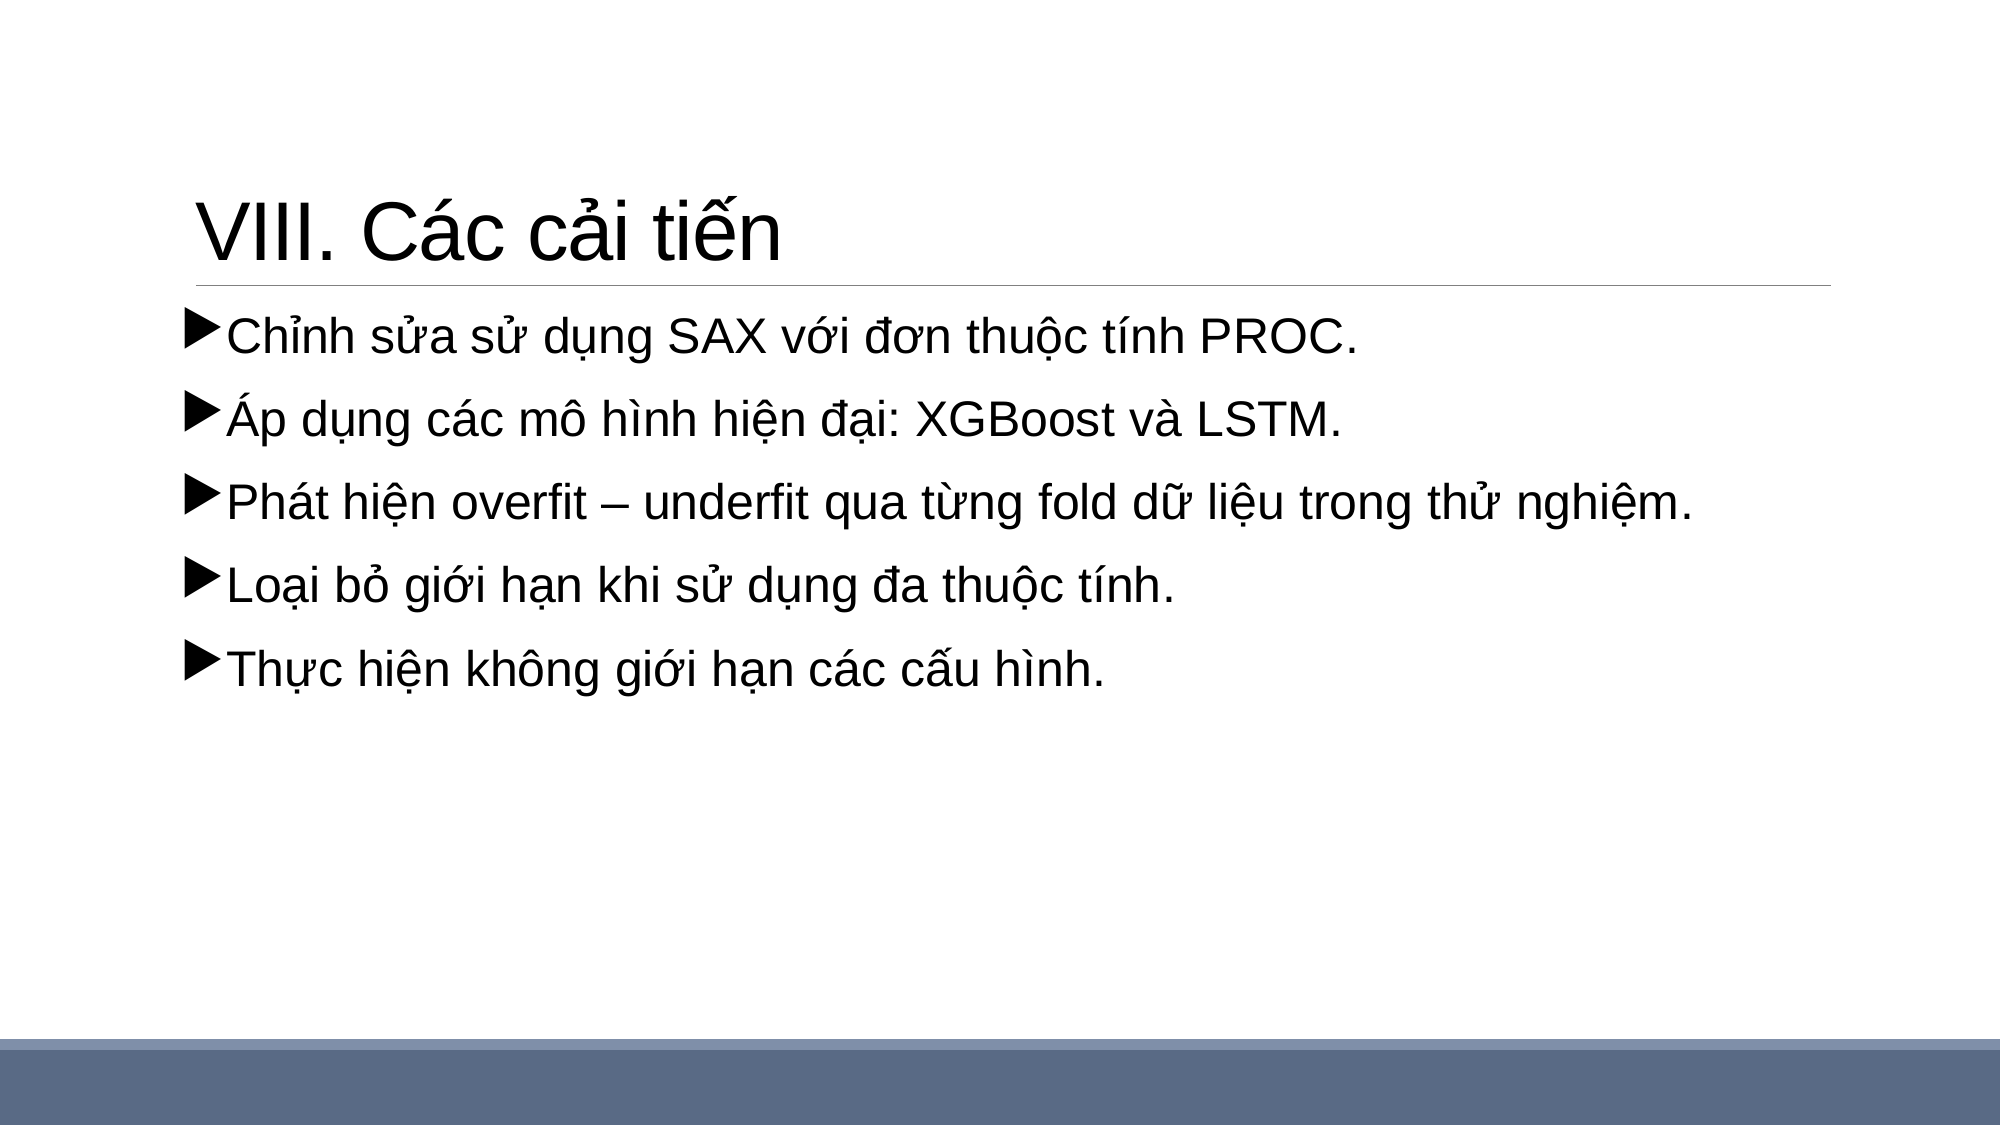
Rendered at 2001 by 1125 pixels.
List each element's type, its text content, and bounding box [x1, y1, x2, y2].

list Chỉnh sửa sử dụng SAX với đơn thuộc tính PROC. Áp dụng các mô hình hiện đại: XGBoost và LSTM. Phát hiện overfit – underfit qua từng fold dữ liệu trong thử nghiệm. Loại bỏ giới hạn khi sử dụng đa thuộc tính. Thực hiện không giới hạn các cấu hình. [180, 302, 1830, 963]
title VIII. Các cải tiến [180, 47, 1830, 285]
